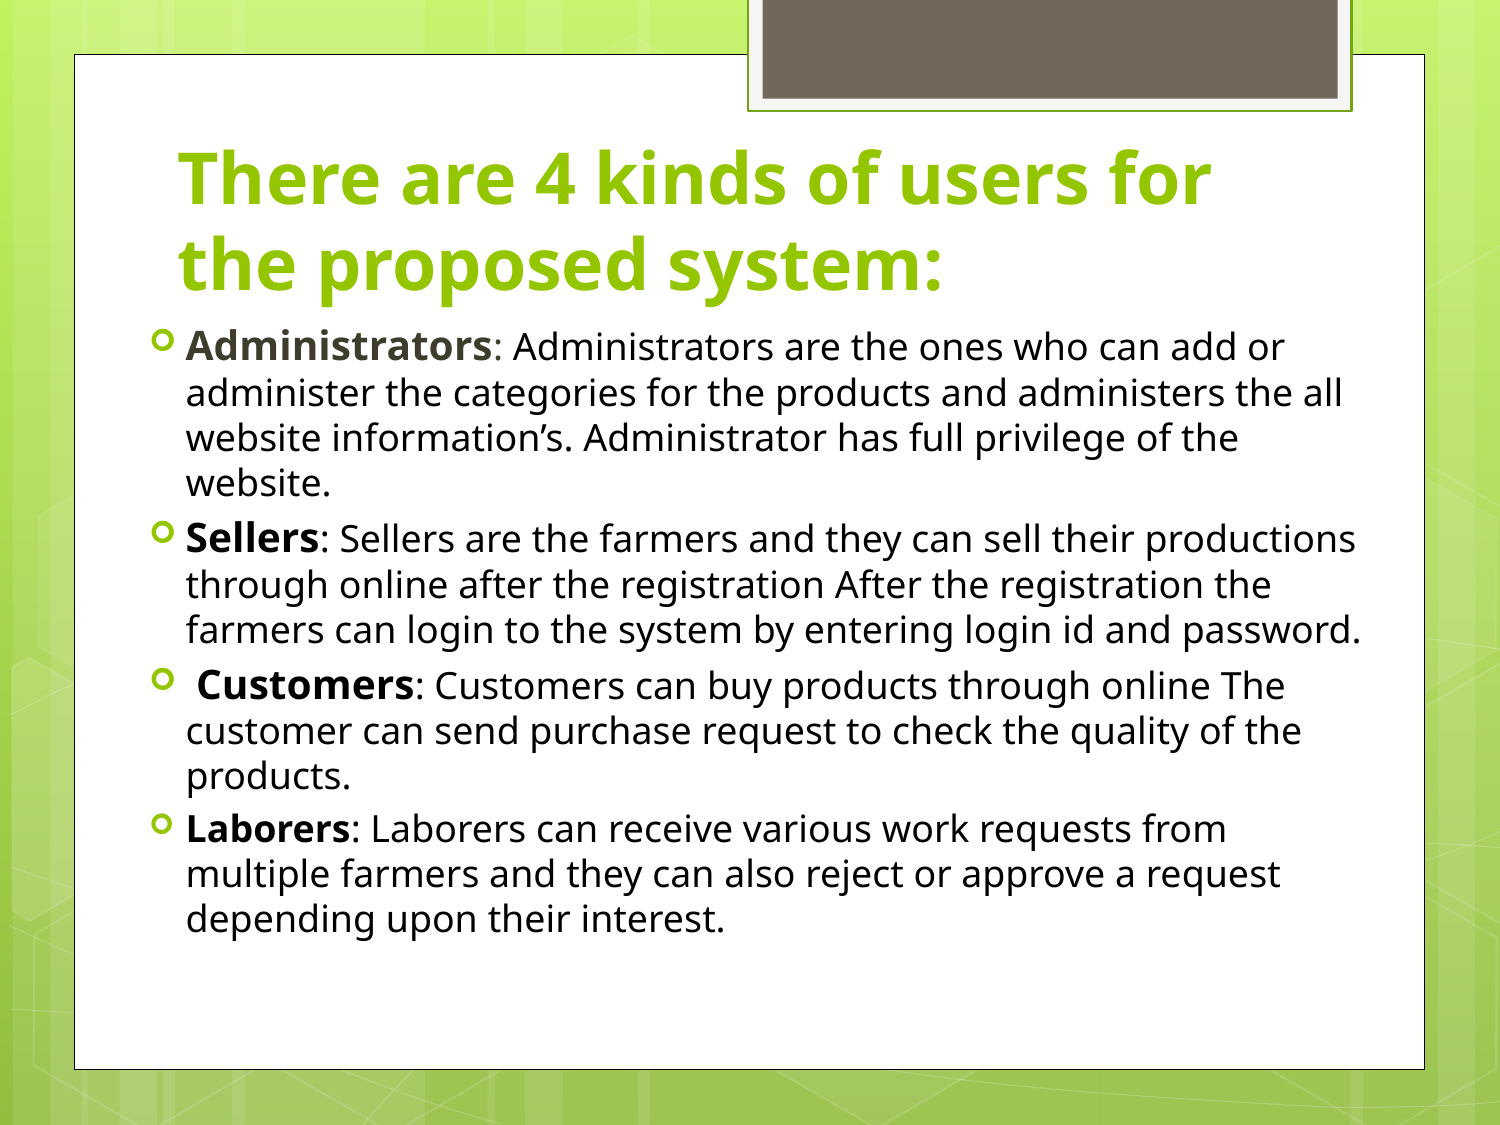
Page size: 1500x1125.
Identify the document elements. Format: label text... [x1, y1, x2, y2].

list Administrators: Administrators are the ones who can add or administer the categories for the products and administers the all website information’s. Administrator has full privilege of the website. Sellers: Sellers are the farmers and they can sell their productions through online after the registration After the registration the farmers can login to the system by entering login id and password. Customers: Customers can buy products through online The customer can send purchase request to check the quality of the products. Laborers: Laborers can receive various work requests from multiple farmers and they can also reject or approve a request depending upon their interest. [125, 312, 1388, 1000]
title There are 4 kinds of users for the proposed system: [162, 125, 1315, 312]
